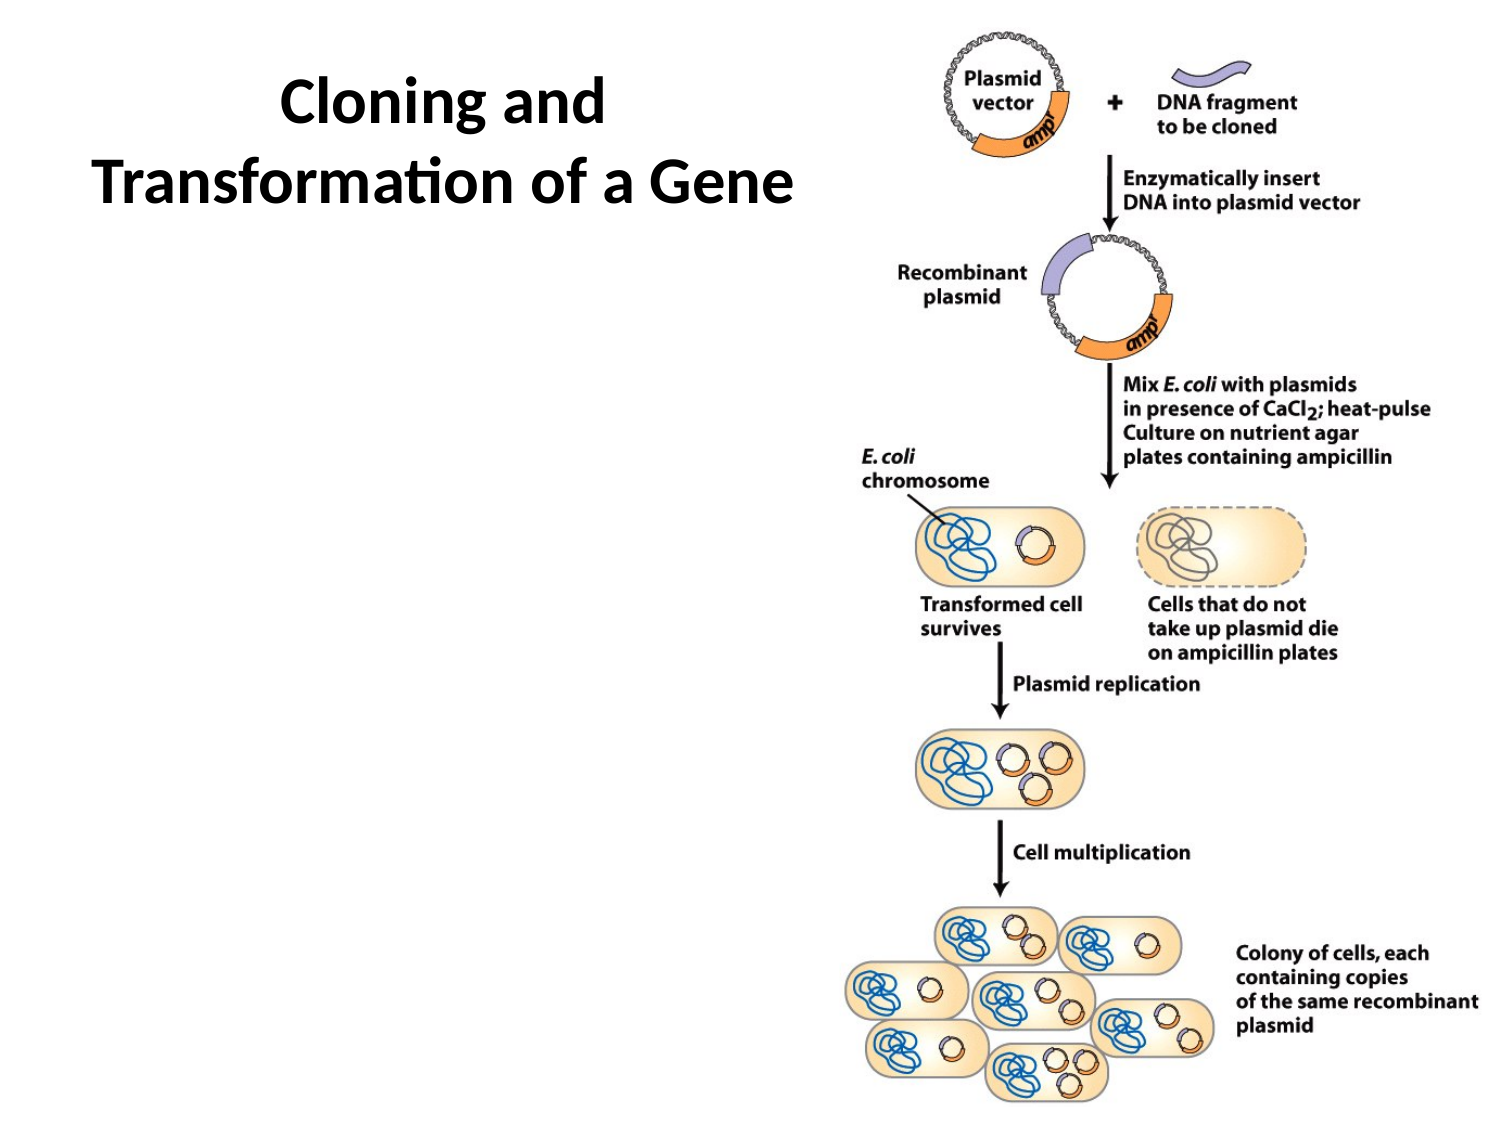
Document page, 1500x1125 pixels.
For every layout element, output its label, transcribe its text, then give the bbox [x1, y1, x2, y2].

text_box Cloning and Transformation of a Gene [74, 49, 813, 225]
picture [839, 26, 1488, 1107]
